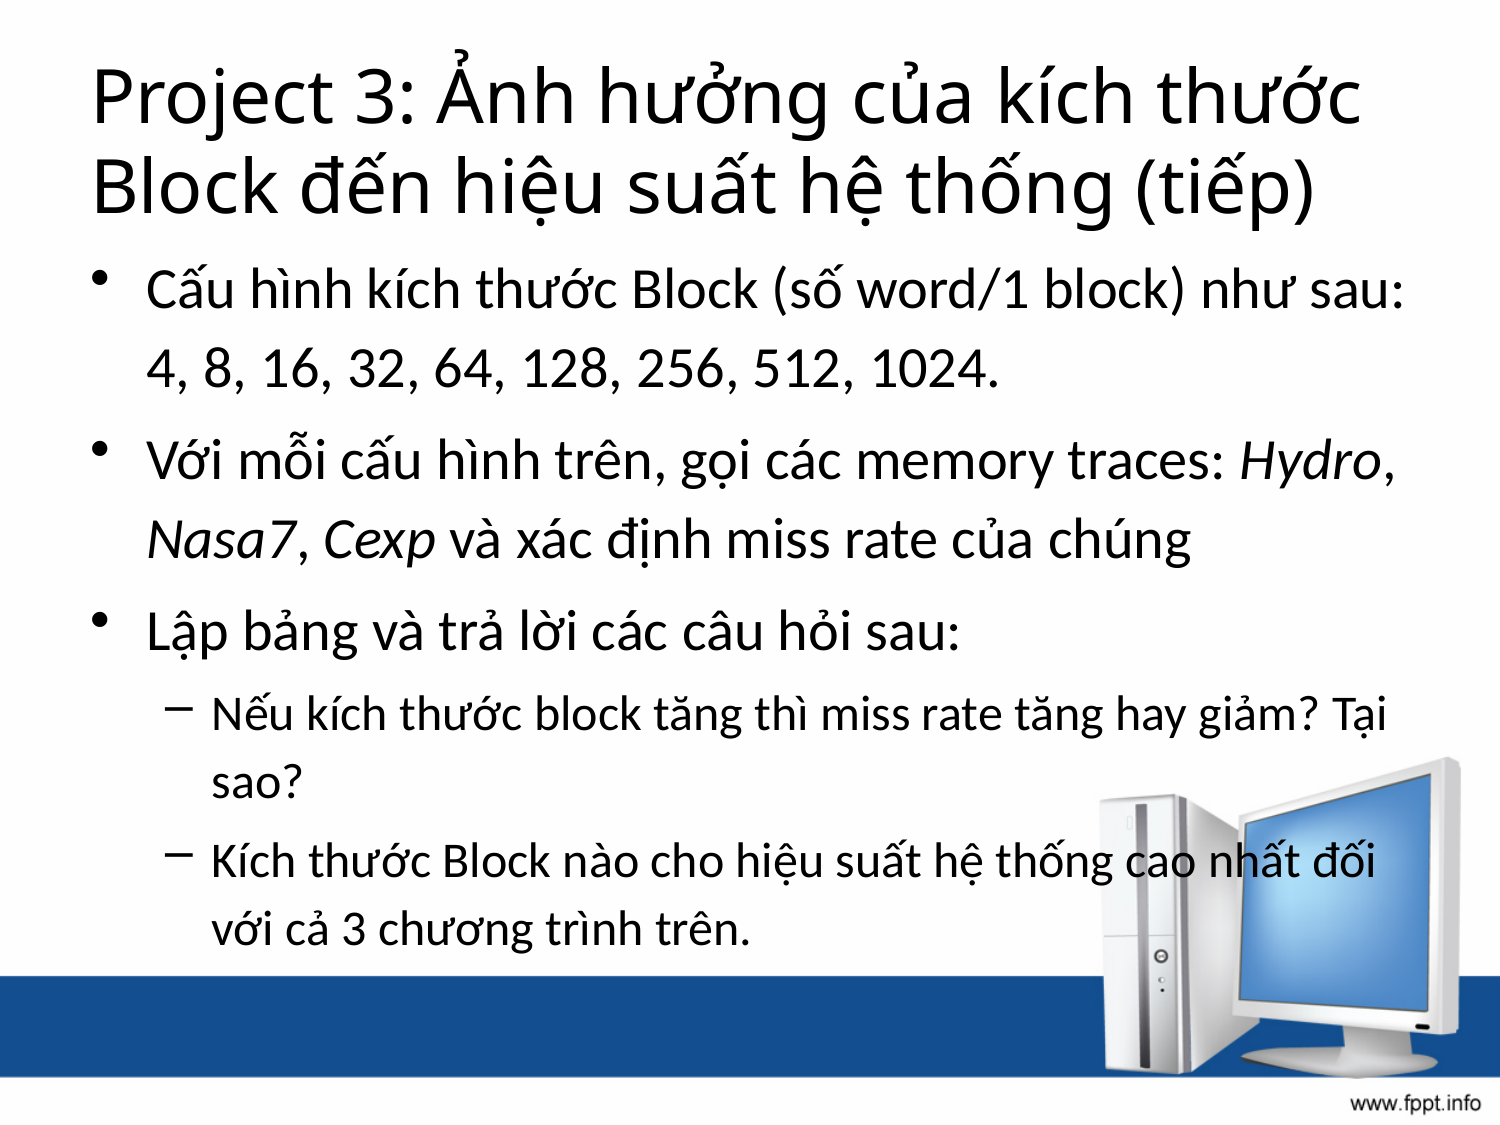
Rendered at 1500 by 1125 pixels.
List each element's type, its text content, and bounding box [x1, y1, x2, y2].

list Cấu hình kích thước Block (số word/1 block) như sau: 4, 8, 16, 32, 64, 128, 256, 512, 1024. Với mỗi cấu hình trên, gọi các memory traces: Hydro, Nasa7, Cexp và xác định miss rate của chúng Lập bảng và trả lời các câu hỏi sau: Nếu kích thước block tăng thì miss rate tăng hay giảm? Tại sao? Kích thước Block nào cho hiệu suất hệ thống cao nhất đối với cả 3 chương trình trên. [75, 233, 1425, 975]
picture [0, 0, 1500, 1125]
title Project 3: Ảnh hưởng của kích thước Block đến hiệu suất hệ thống (tiếp) [75, 45, 1425, 233]
